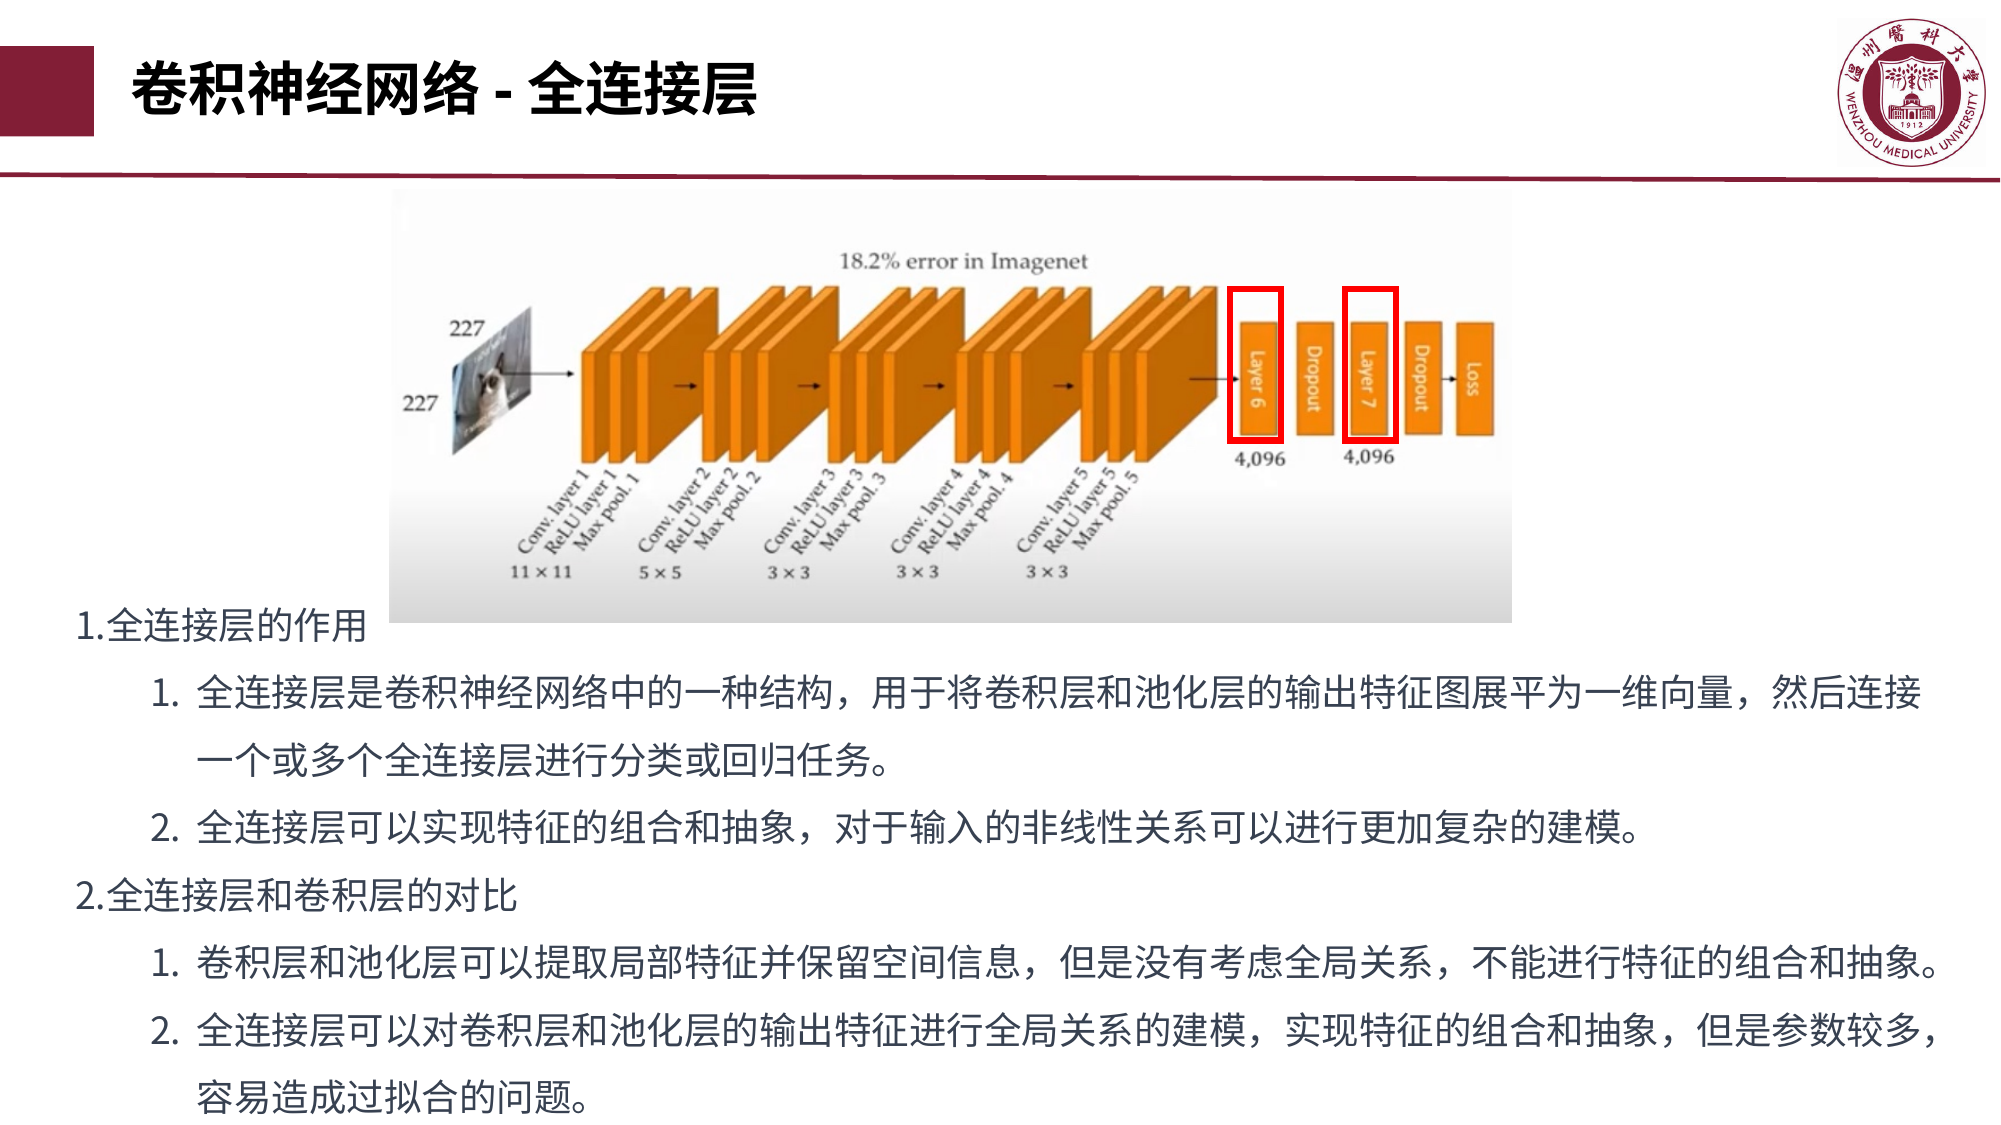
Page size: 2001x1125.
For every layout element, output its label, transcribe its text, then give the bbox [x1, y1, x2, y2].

picture [1837, 18, 1986, 167]
picture [389, 189, 1512, 623]
title 卷积神经网络-全连接层 [115, 48, 1756, 135]
text_box 全连接层的作用 全连接层是卷积神经网络中的一种结构，用于将卷积层和池化层的输出特征图展平为一维向量，然后连接一个或多个全连接层进行分类或回归任务。 全连接层可以实现特征的组合和抽象，对于输入的非线性关系可以进行更加复杂的建模。 全连接层和卷积层的对比 卷积层和池化层可以提取局部特征并保留空间信息，但是没有考虑全局关系，不能进行特征的组合和抽象。 全连接层可以对卷积层和池化层的输出特征进行全局关系的建模，实现特征的组合和抽象，但是参数较多，容易造成过拟合的问题。 [60, 571, 1940, 1125]
